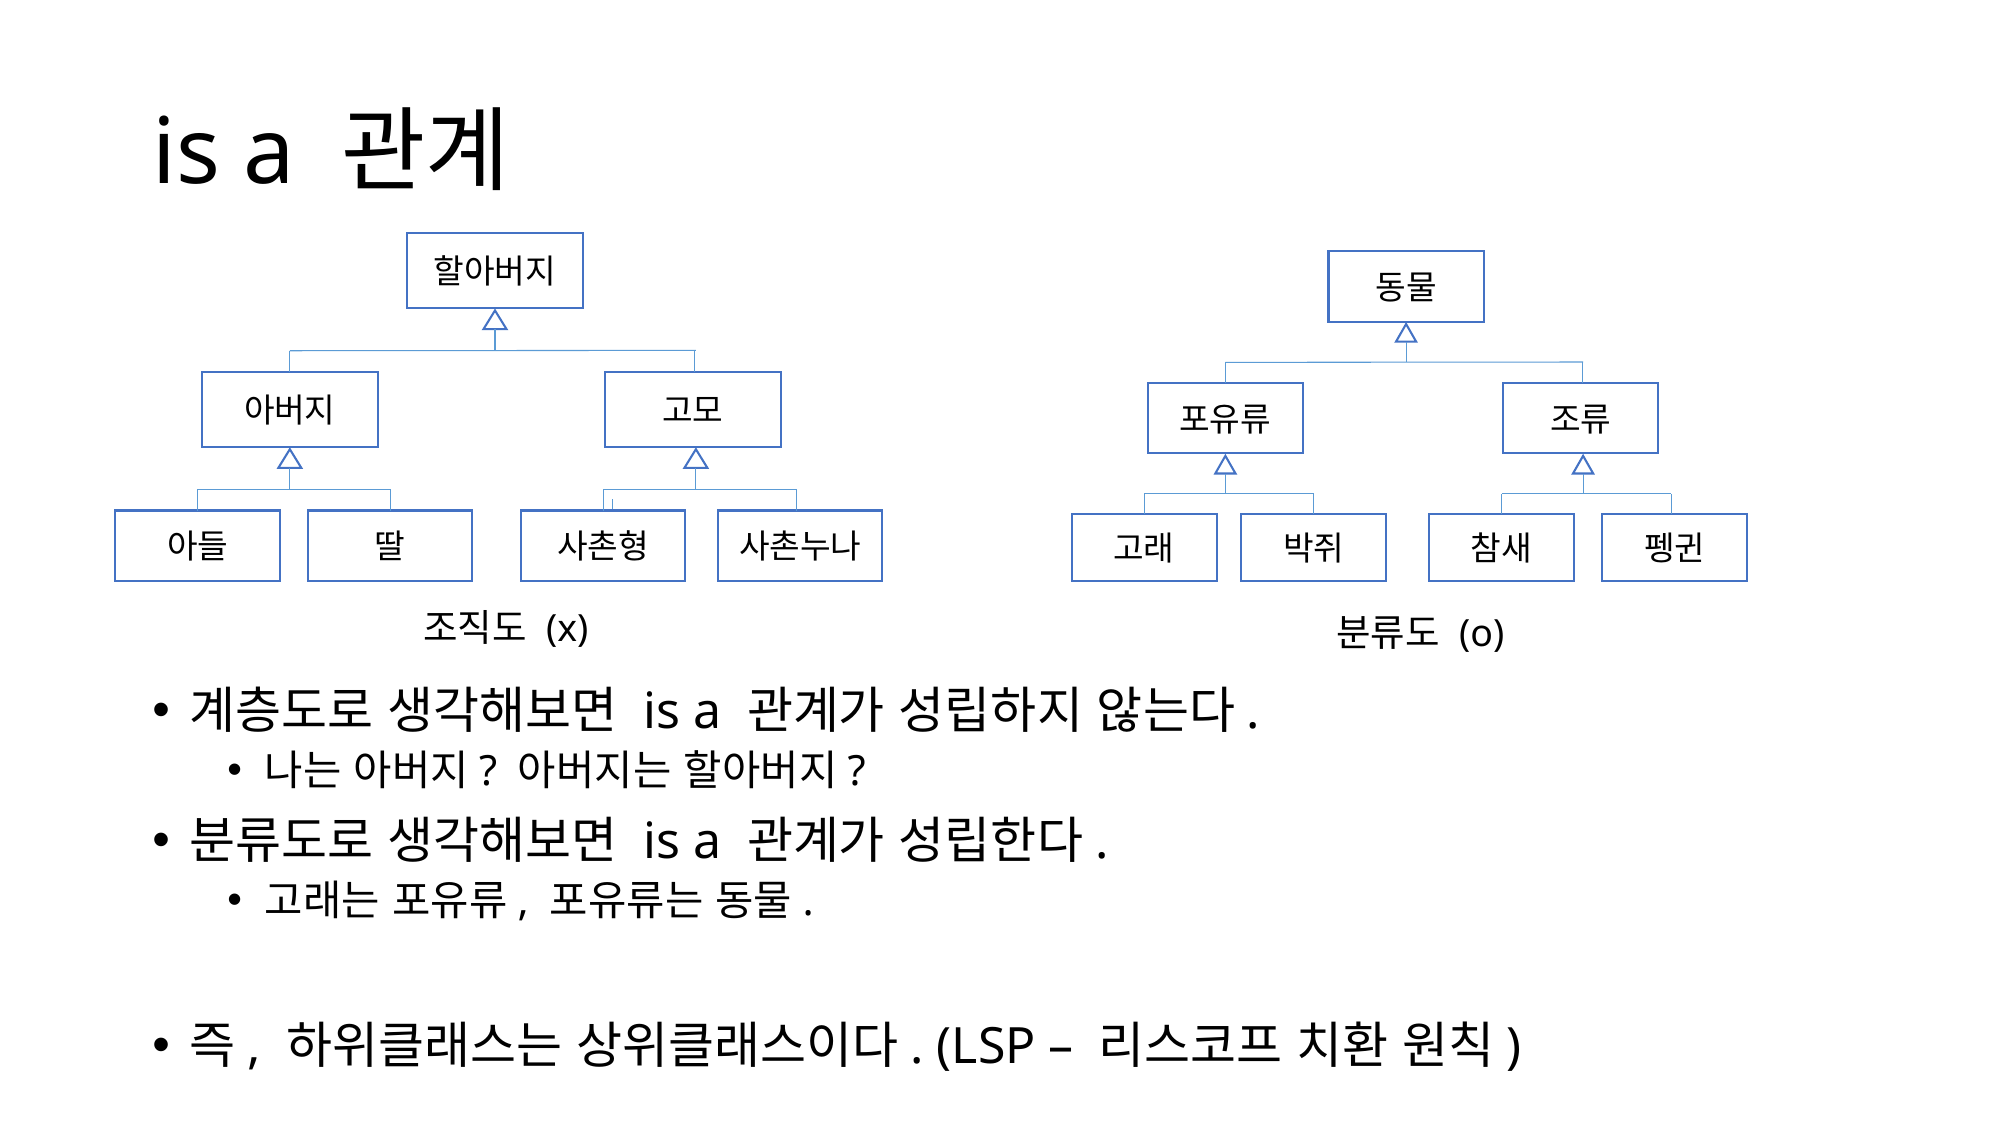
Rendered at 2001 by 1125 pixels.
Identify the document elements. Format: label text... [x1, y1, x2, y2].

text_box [115, 233, 1748, 662]
title is a 관계 [137, 45, 1863, 263]
list 계층도로 생각해보면 is a 관계가 성립하지 않는다. 나는 아버지? 아버지는 할아버지? 분류도로 생각해보면 is a 관계가 성립한다. 고래는 포유류, 포유류는 동물. 즉, 하위클래스는 상위클래스이다. (LSP – 리스코프 치환 원칙) [137, 677, 1863, 1125]
